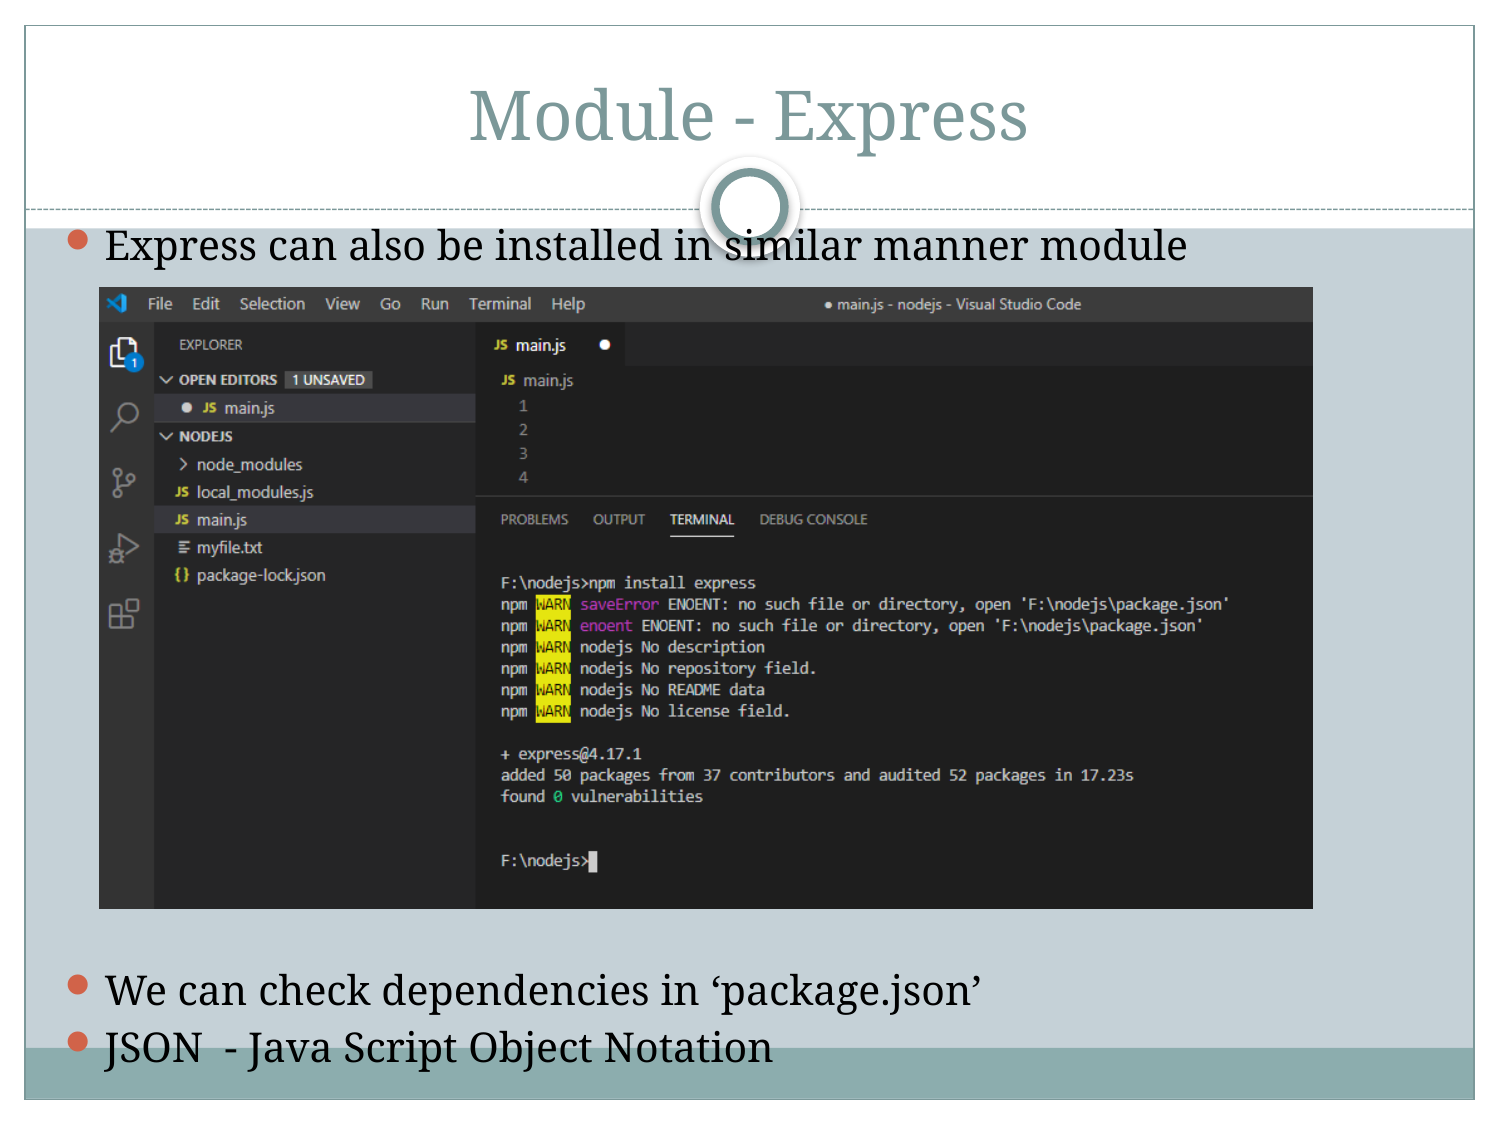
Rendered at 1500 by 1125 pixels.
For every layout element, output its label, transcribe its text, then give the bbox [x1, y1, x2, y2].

picture [99, 287, 1313, 909]
list Express can also be installed in similar manner module We can check dependencies in ‘package.json’ JSON - Java Script Object Notation [50, 212, 1445, 1087]
title Module - Express [49, 37, 1450, 162]
